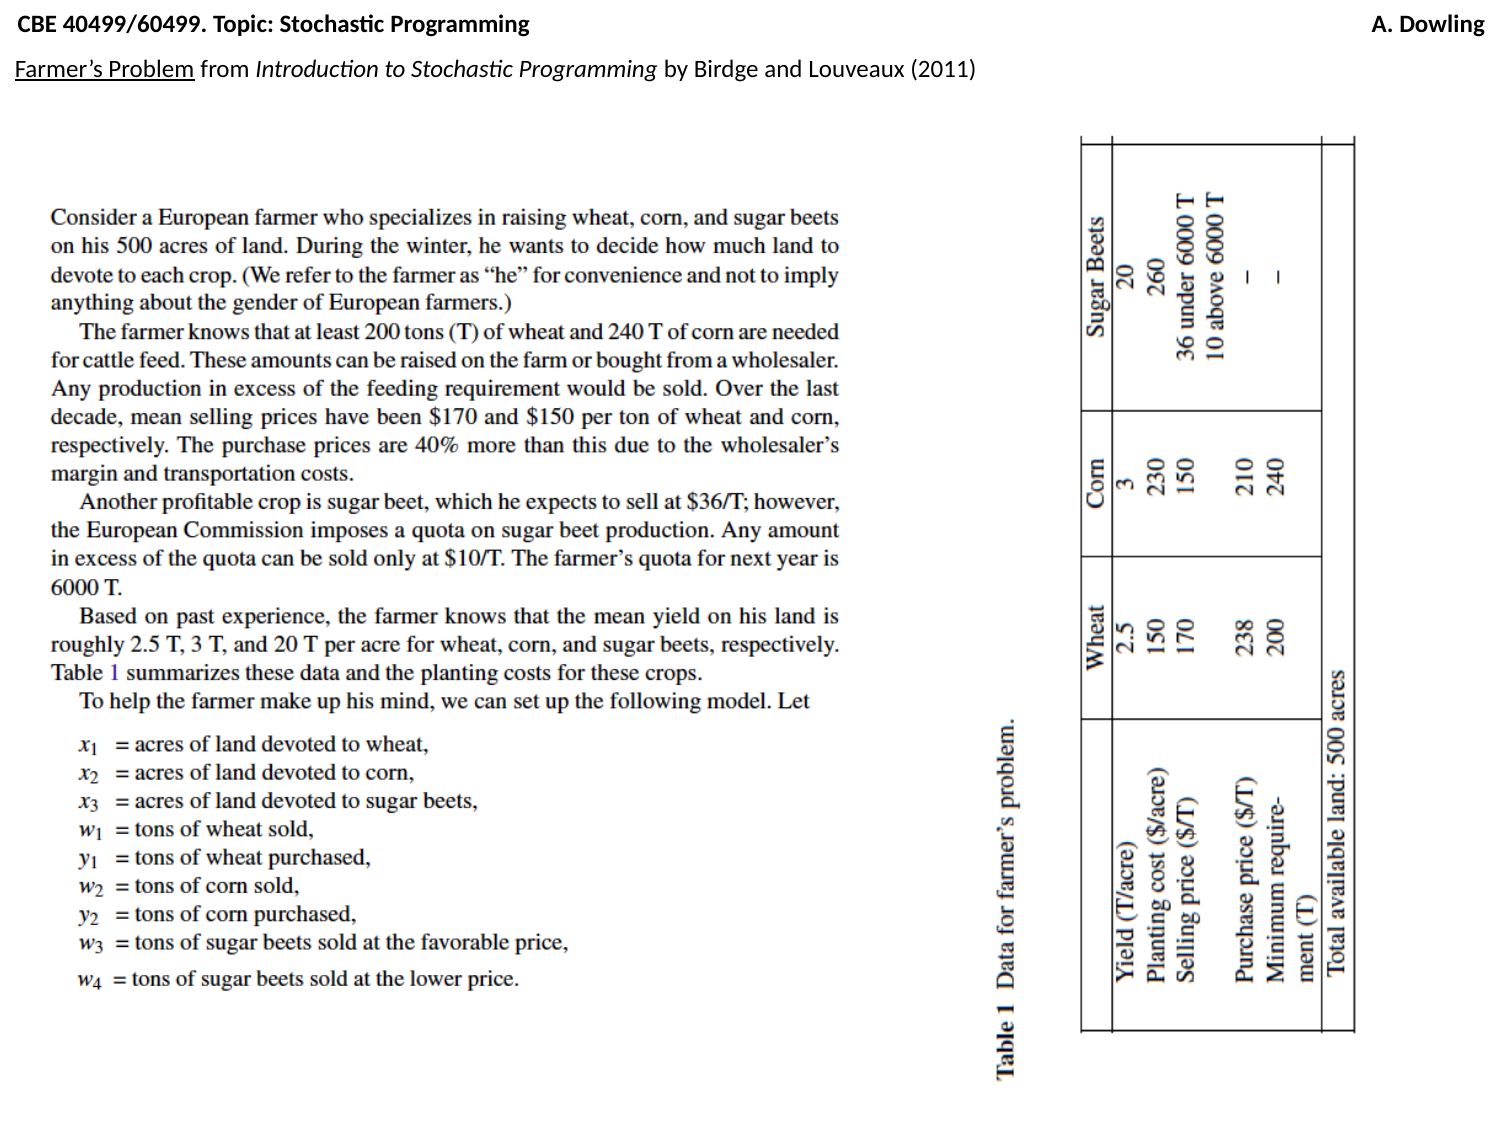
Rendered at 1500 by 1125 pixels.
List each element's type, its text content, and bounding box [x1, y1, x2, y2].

text_box CBE 40499/60499. Topic: Stochastic Programming [2, 0, 546, 45]
picture [45, 114, 1500, 1091]
text_box Farmer’s Problem from Introduction to Stochastic Programming by Birdge and Louveaux (2011) [0, 45, 1500, 91]
text_box A. Dowling [749, 0, 1500, 45]
